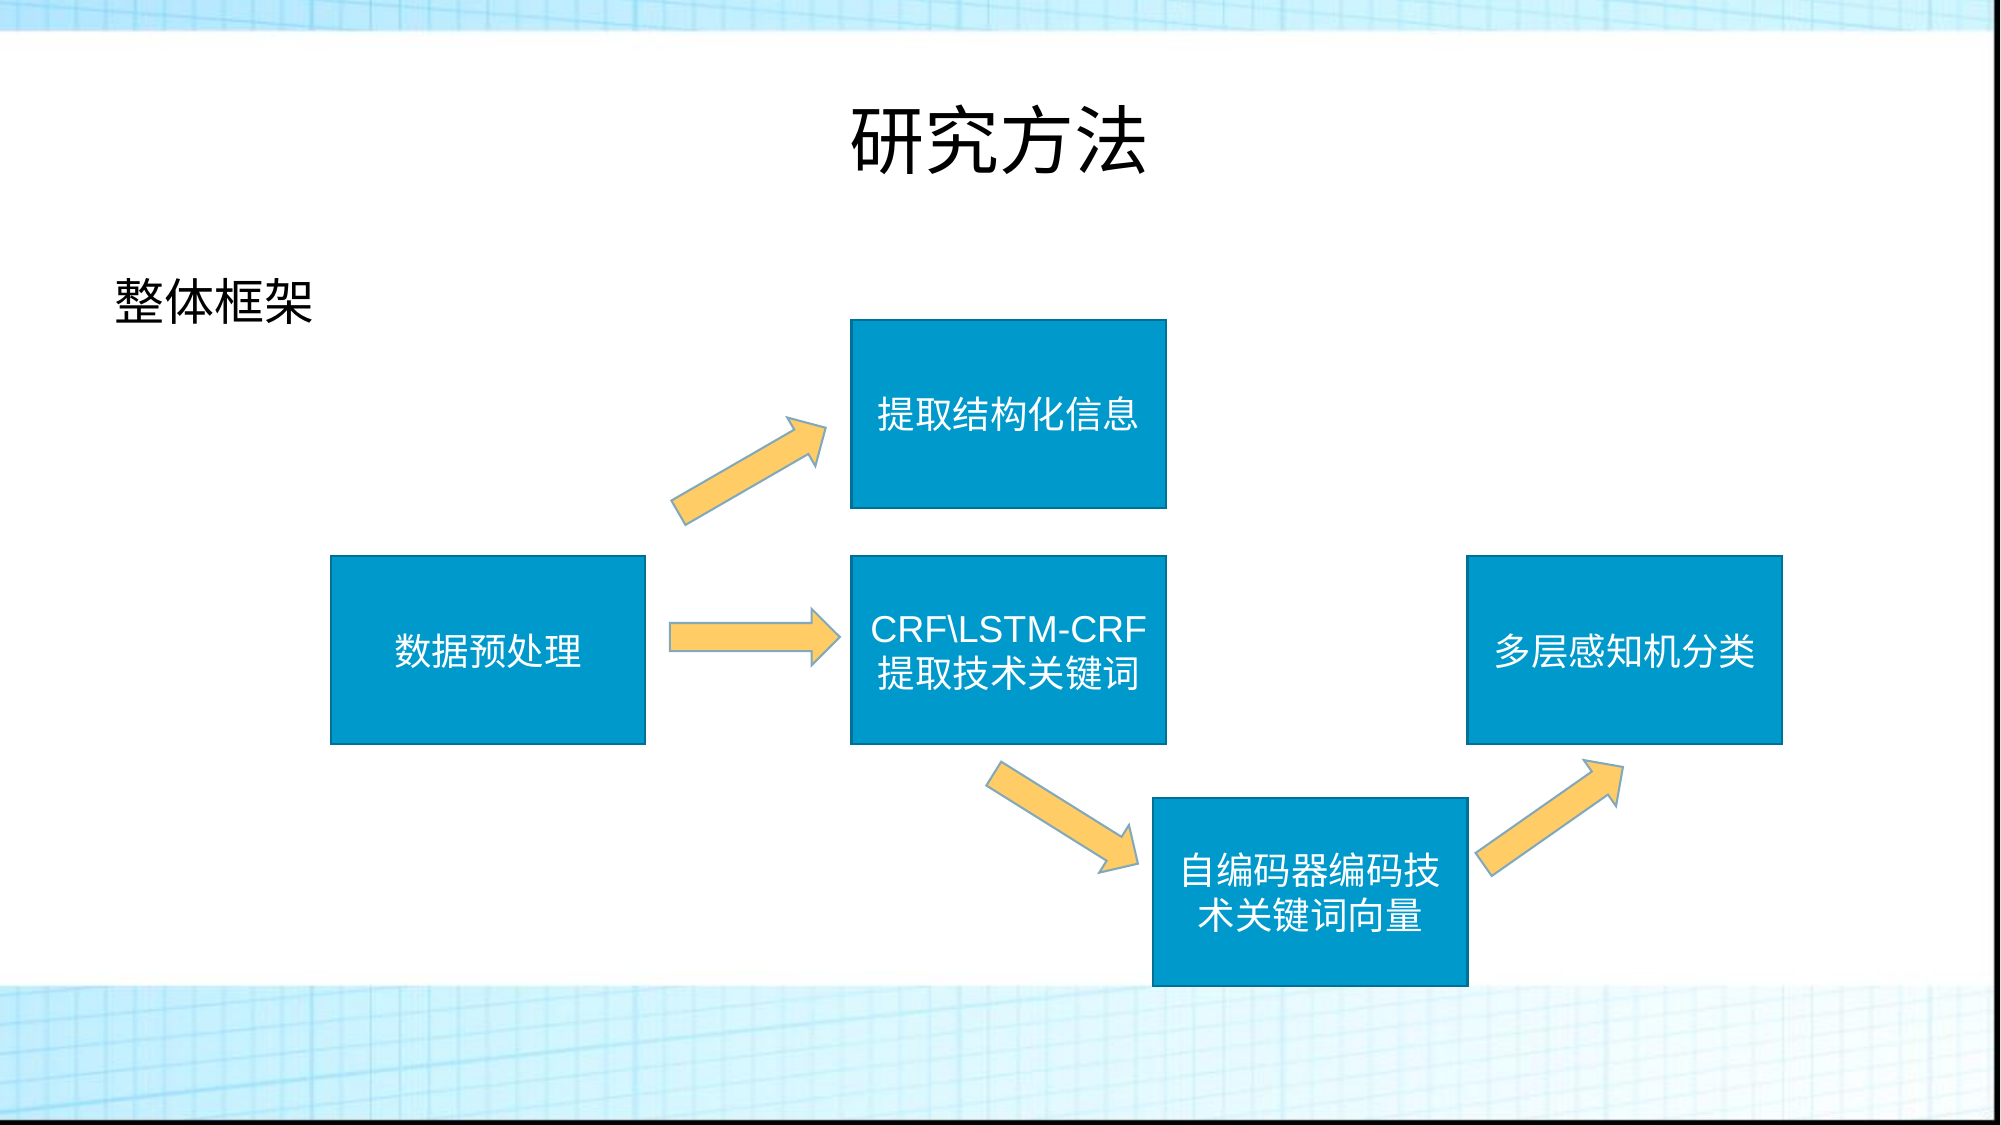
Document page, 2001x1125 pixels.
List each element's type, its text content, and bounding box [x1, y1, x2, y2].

list 整体框架 [99, 262, 1901, 1006]
title 研究方法 [99, 44, 1901, 233]
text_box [330, 319, 1783, 986]
picture [0, 0, 2001, 1125]
